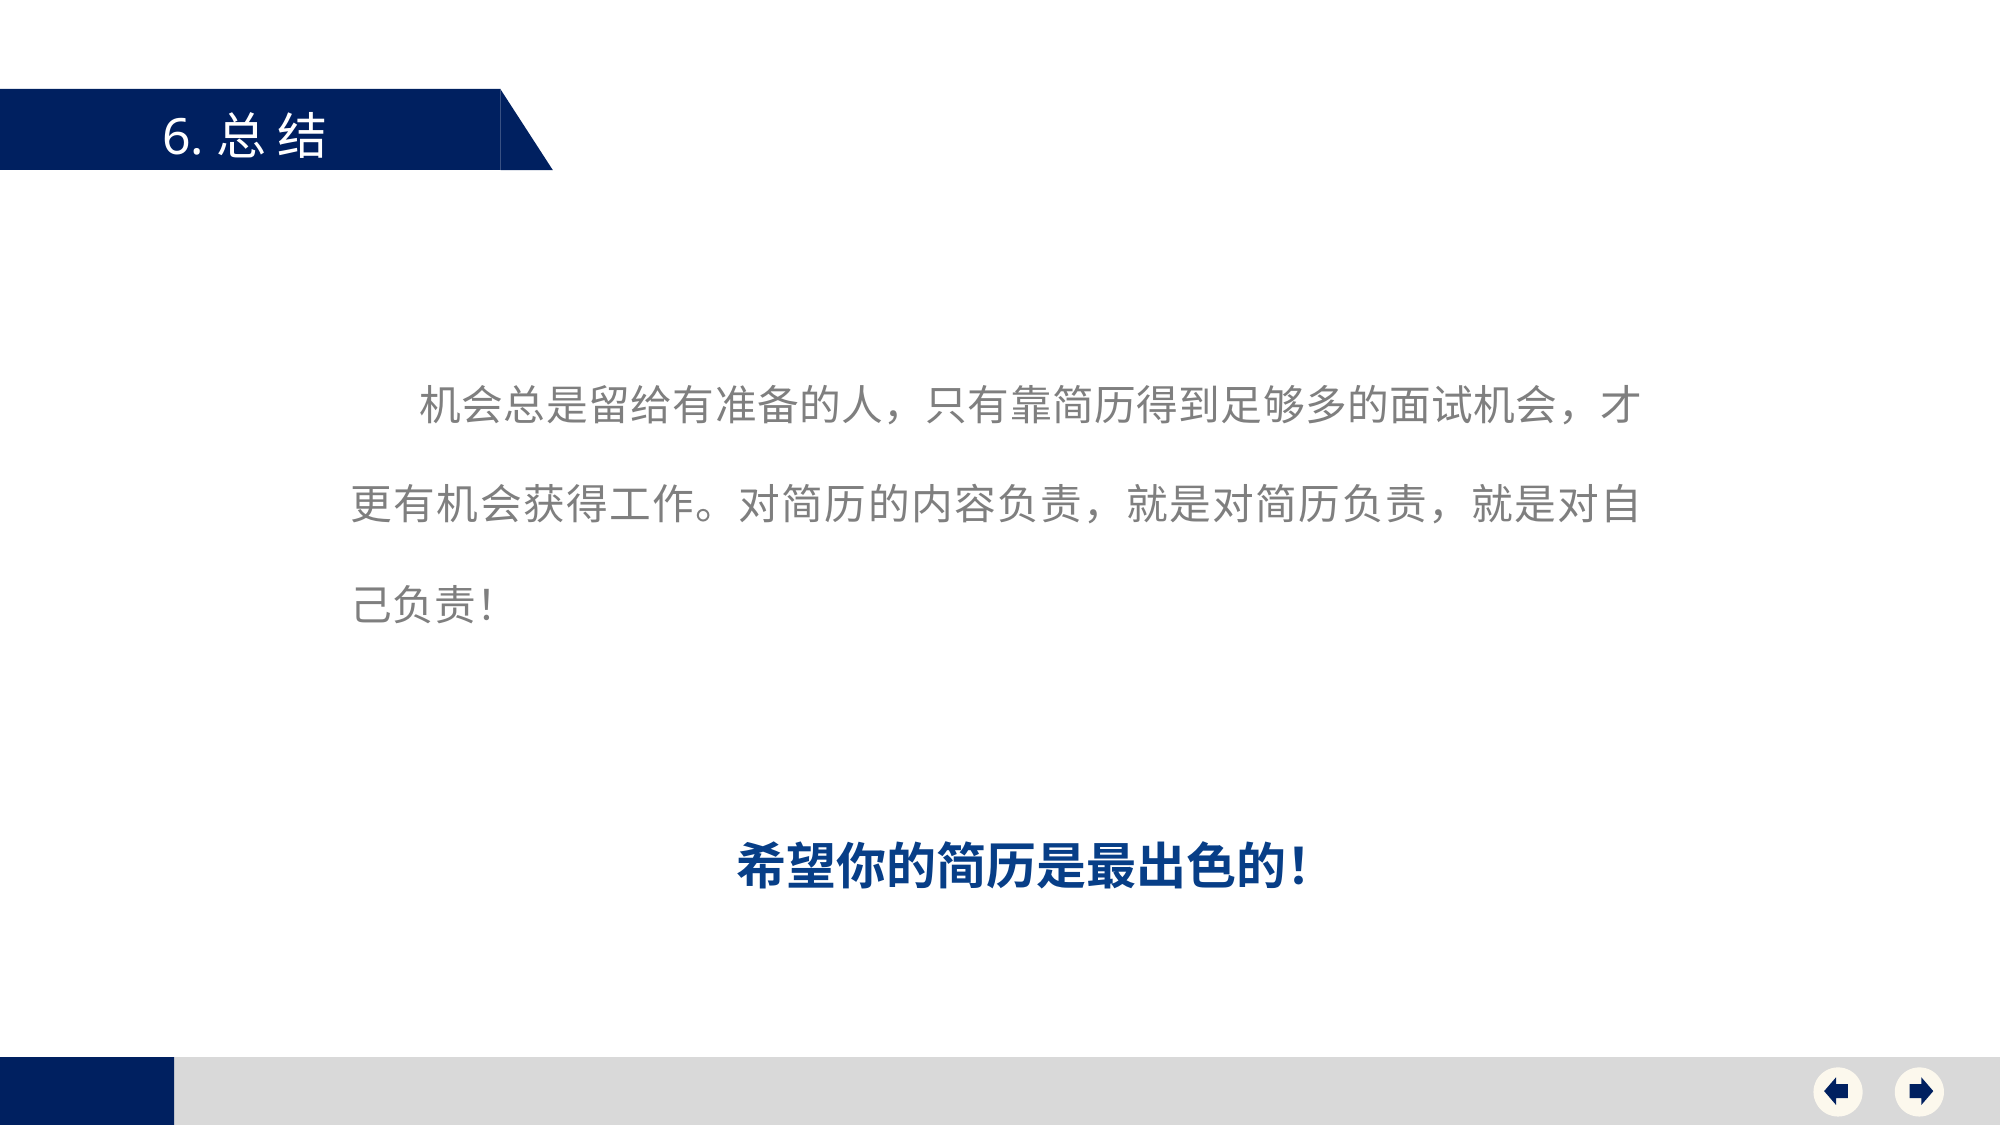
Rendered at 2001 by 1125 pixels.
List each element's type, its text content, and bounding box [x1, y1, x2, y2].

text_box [1813, 1067, 1863, 1117]
text_box 机会总是留给有准备的人，只有靠简历得到足够多的面试机会，才更有机会获得工作。对简历的内容负责，就是对简历负责，就是对自己负责！ [335, 320, 1658, 636]
text_box 希望你的简历是最出色的！ [379, 767, 1614, 903]
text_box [0, 88, 553, 173]
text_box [1894, 1067, 1944, 1117]
